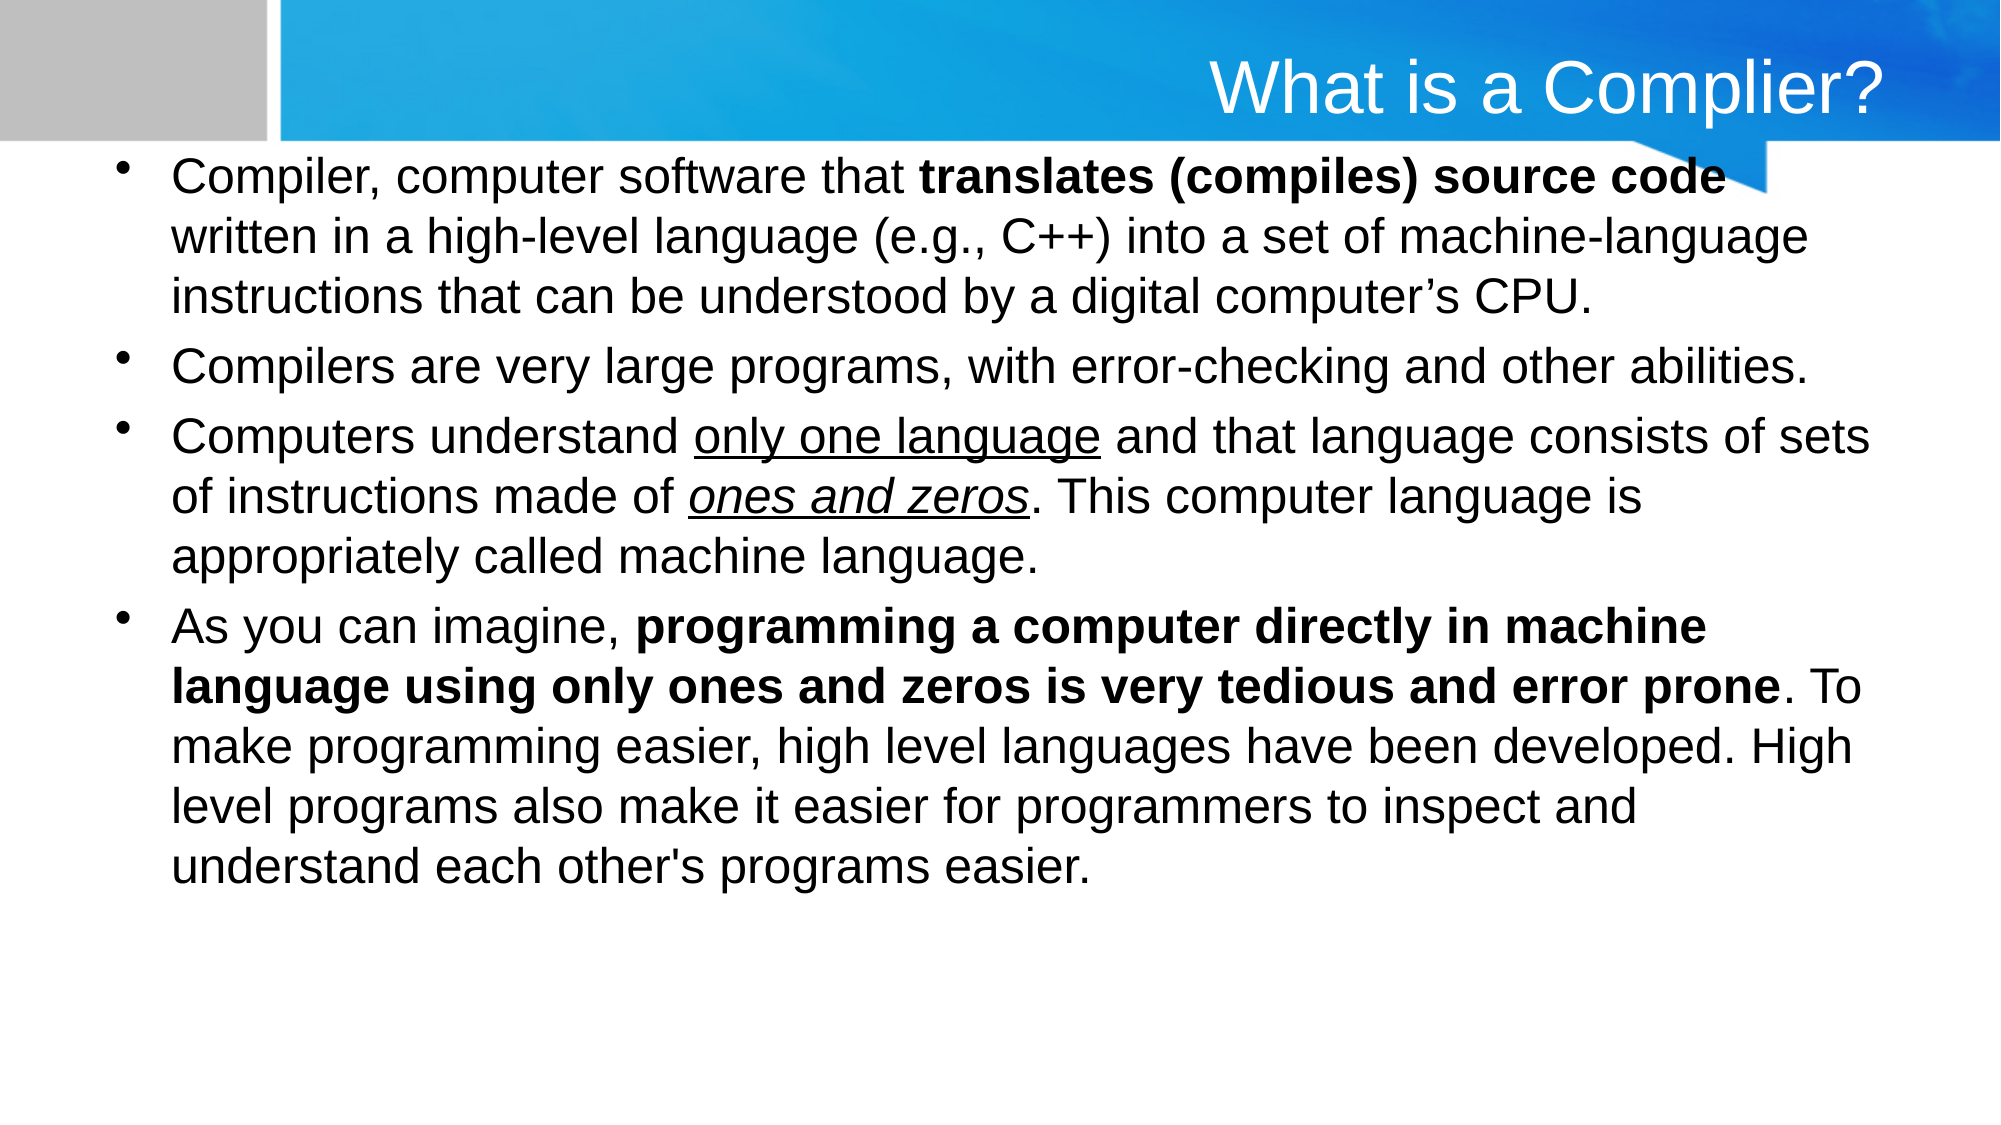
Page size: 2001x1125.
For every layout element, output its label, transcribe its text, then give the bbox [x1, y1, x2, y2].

title What is a Complier? [99, 30, 1901, 135]
list Compiler, computer software that translates (compiles) source code written in a high-level language (e.g., C++) into a set of machine-language instructions that can be understood by a digital computer’s CPU. Compilers are very large programs, with error-checking and other abilities. Computers understand only one language and that language consists of sets of instructions made of ones and zeros. This computer language is appropriately called machine language. As you can imagine, programming a computer directly in machine language using only ones and zeros is very tedious and error prone. To make programming easier, high level languages have been developed. High level programs also make it easier for programmers to inspect and understand each other's programs easier. [99, 135, 1901, 987]
picture [0, 0, 2000, 1125]
